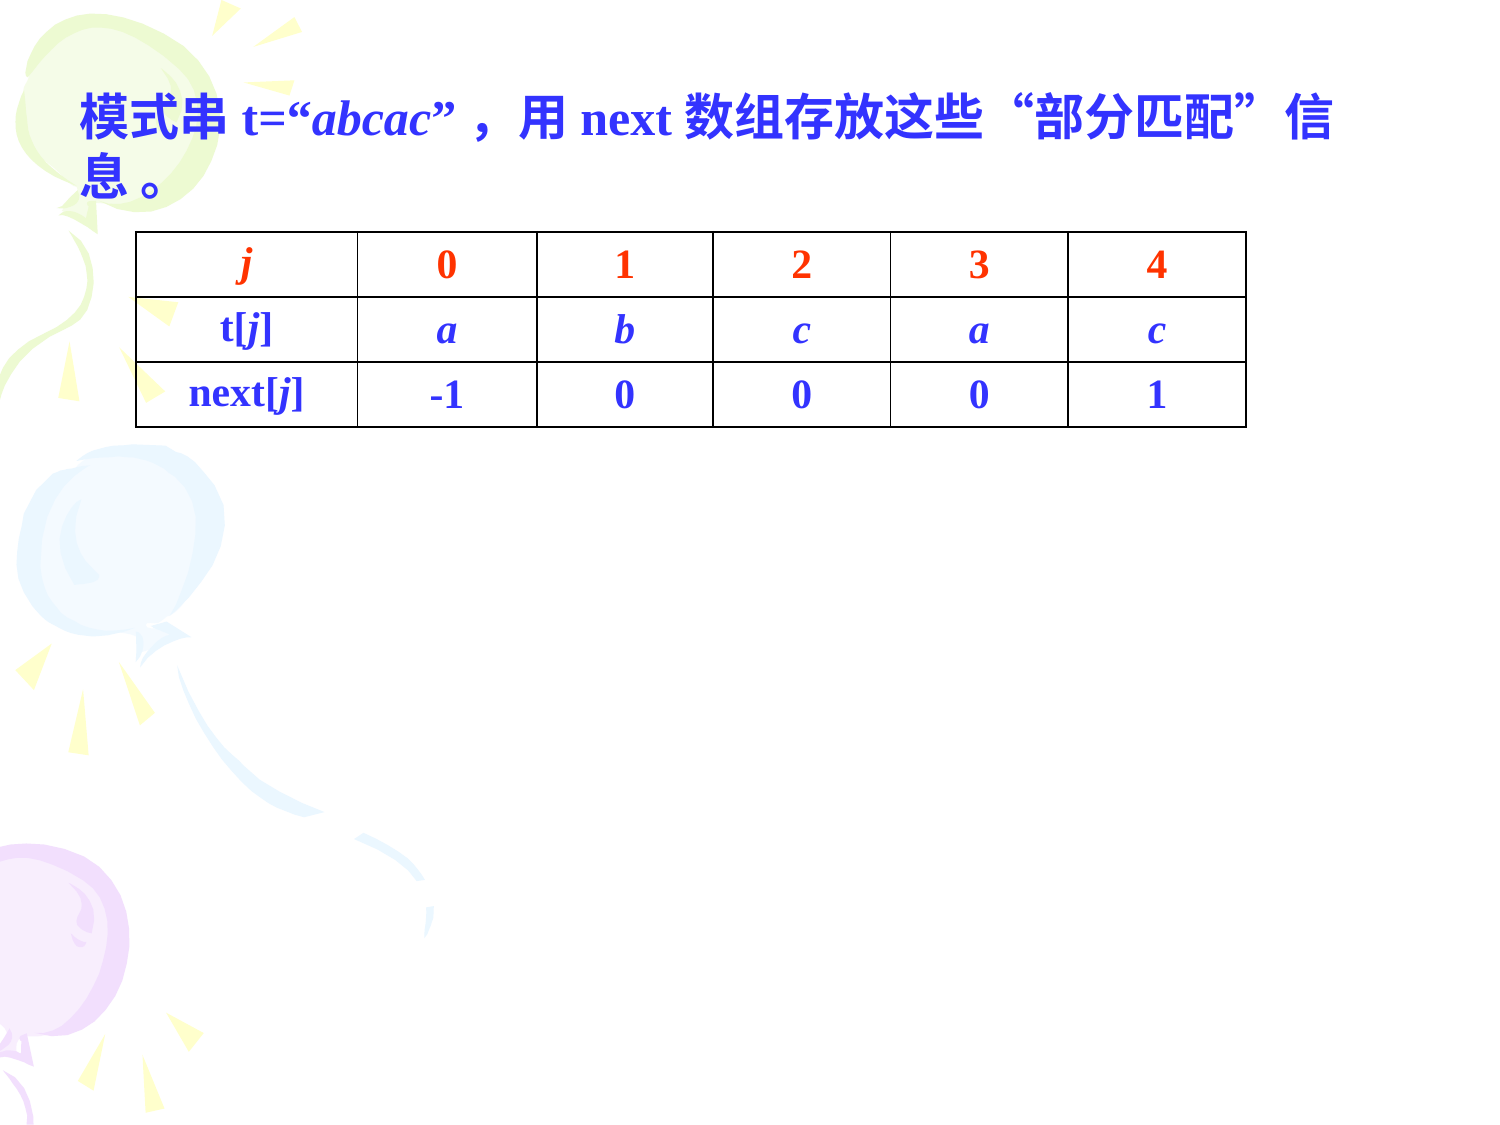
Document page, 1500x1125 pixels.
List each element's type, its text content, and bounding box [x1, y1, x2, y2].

text_box 模式串t=“abcac”，用next数组存放这些“部分匹配”信息 。 [64, 78, 1388, 213]
table_cell a [891, 298, 1067, 361]
table_cell c [714, 298, 890, 361]
table_cell 1 [1069, 363, 1245, 426]
table_header 1 [538, 233, 712, 296]
table_header 0 [358, 233, 536, 296]
table_cell c [1069, 298, 1245, 361]
table_cell t[j] [137, 298, 357, 361]
table_cell 0 [538, 363, 712, 426]
table_header 2 [714, 233, 890, 296]
table_cell next[j] [137, 363, 357, 426]
table_header j [137, 233, 357, 296]
table_cell b [538, 298, 712, 361]
table_header 4 [1069, 233, 1245, 296]
table_header 3 [891, 233, 1067, 296]
table_cell 0 [714, 363, 890, 426]
table_cell -1 [358, 363, 536, 426]
table_cell 0 [891, 363, 1067, 426]
table_cell a [358, 298, 536, 361]
